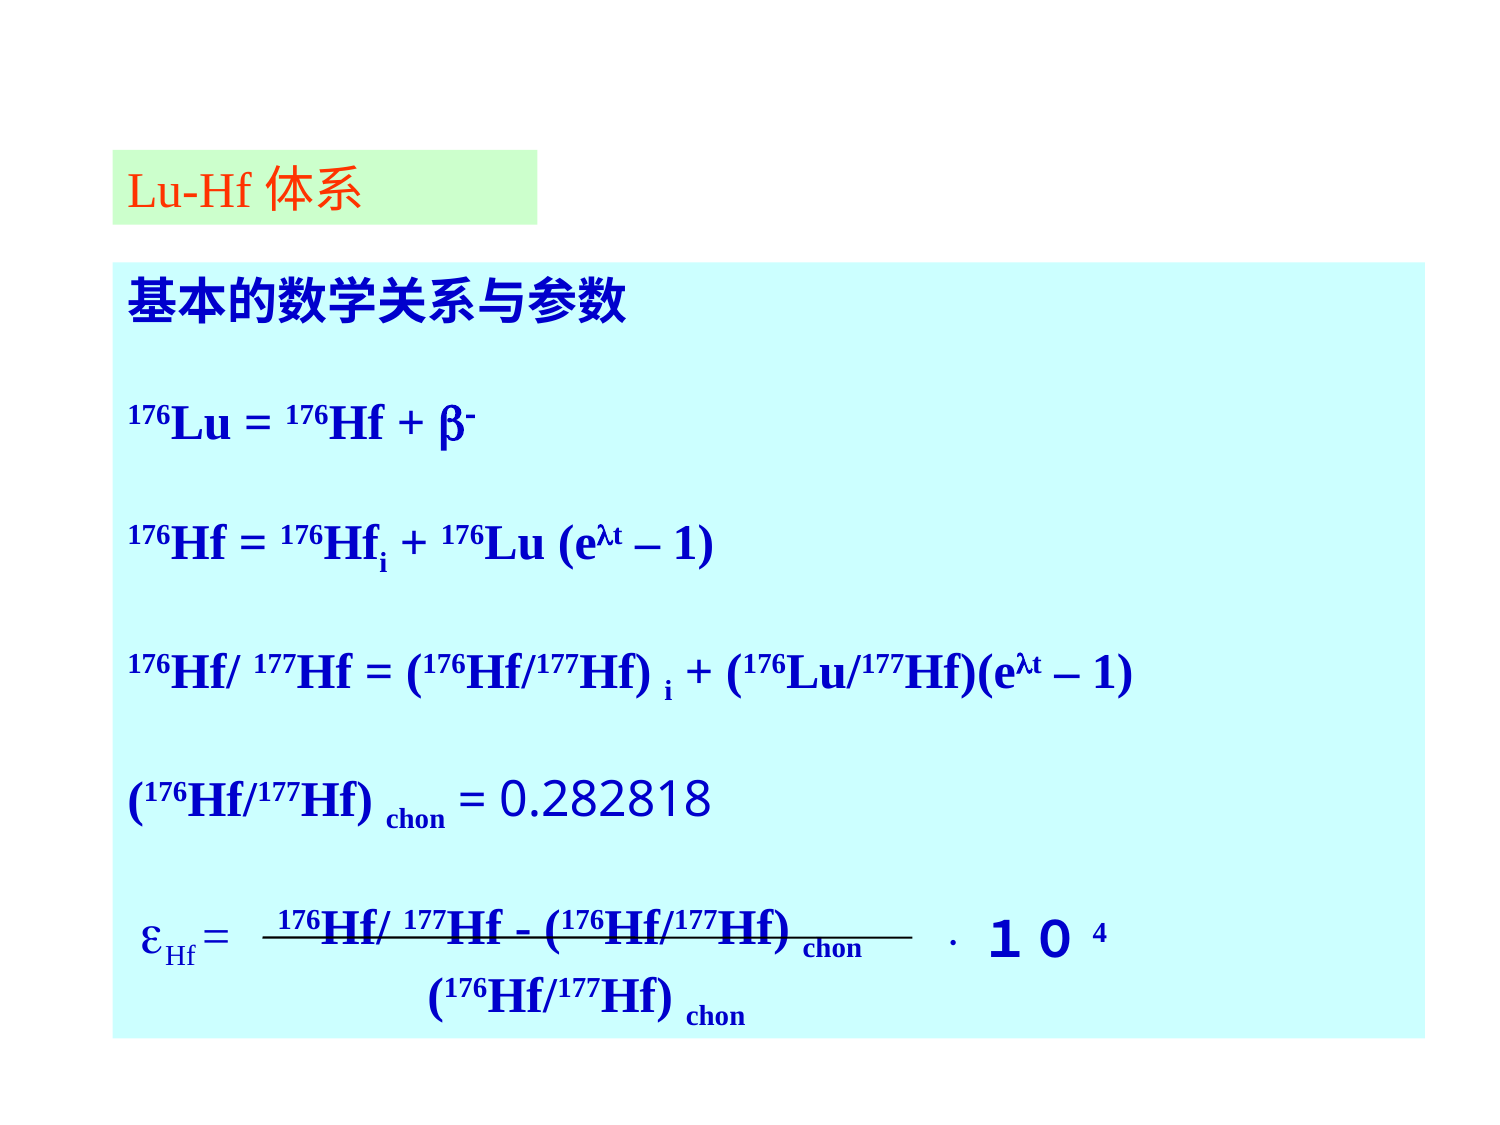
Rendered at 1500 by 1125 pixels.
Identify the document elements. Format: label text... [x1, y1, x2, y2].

text_box 基本的数学关系与参数 176Lu = 176Hf + b- 176Hf = 176Hfi + 176Lu (elt – 1) 176Hf/ 177Hf = (176Hf/177Hf) i + (176Lu/177Hf)(elt – 1) (176Hf/177Hf) chon = 0.282818 176Hf/ 177Hf - (176Hf/177Hf) chon (176Hf/177Hf) chon [112, 262, 1425, 1039]
text_box Lu-Hf体系 [112, 149, 538, 225]
text_box eHf = [124, 887, 263, 979]
text_box ×１０4 [924, 899, 1125, 975]
